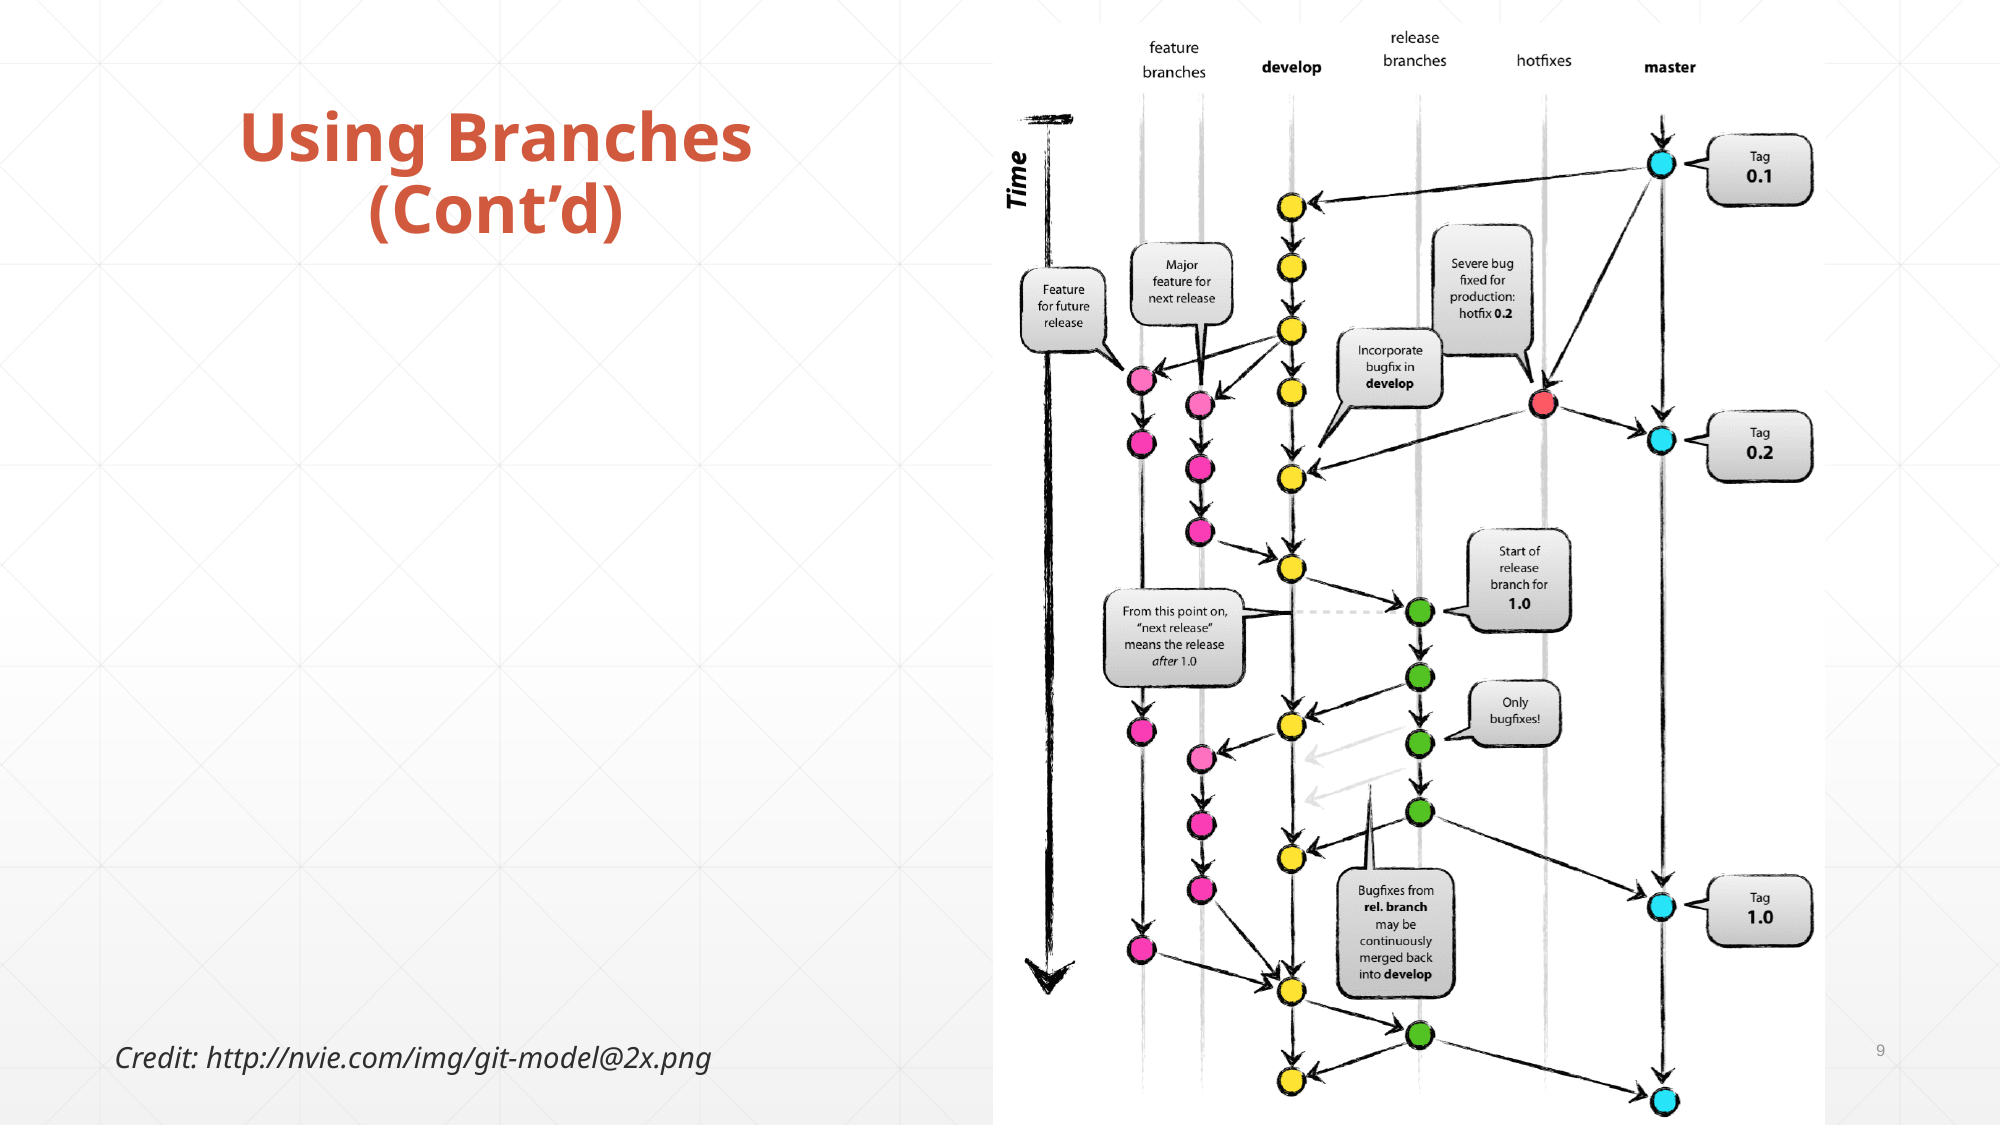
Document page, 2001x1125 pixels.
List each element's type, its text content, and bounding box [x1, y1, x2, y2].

title Using Branches (Cont’d) [95, 81, 898, 270]
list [993, 23, 1825, 1125]
text_box Credit: http://nvie.com/img/git-model@2x.png [99, 1031, 787, 1082]
slide_number 9 [1825, 1031, 1901, 1069]
